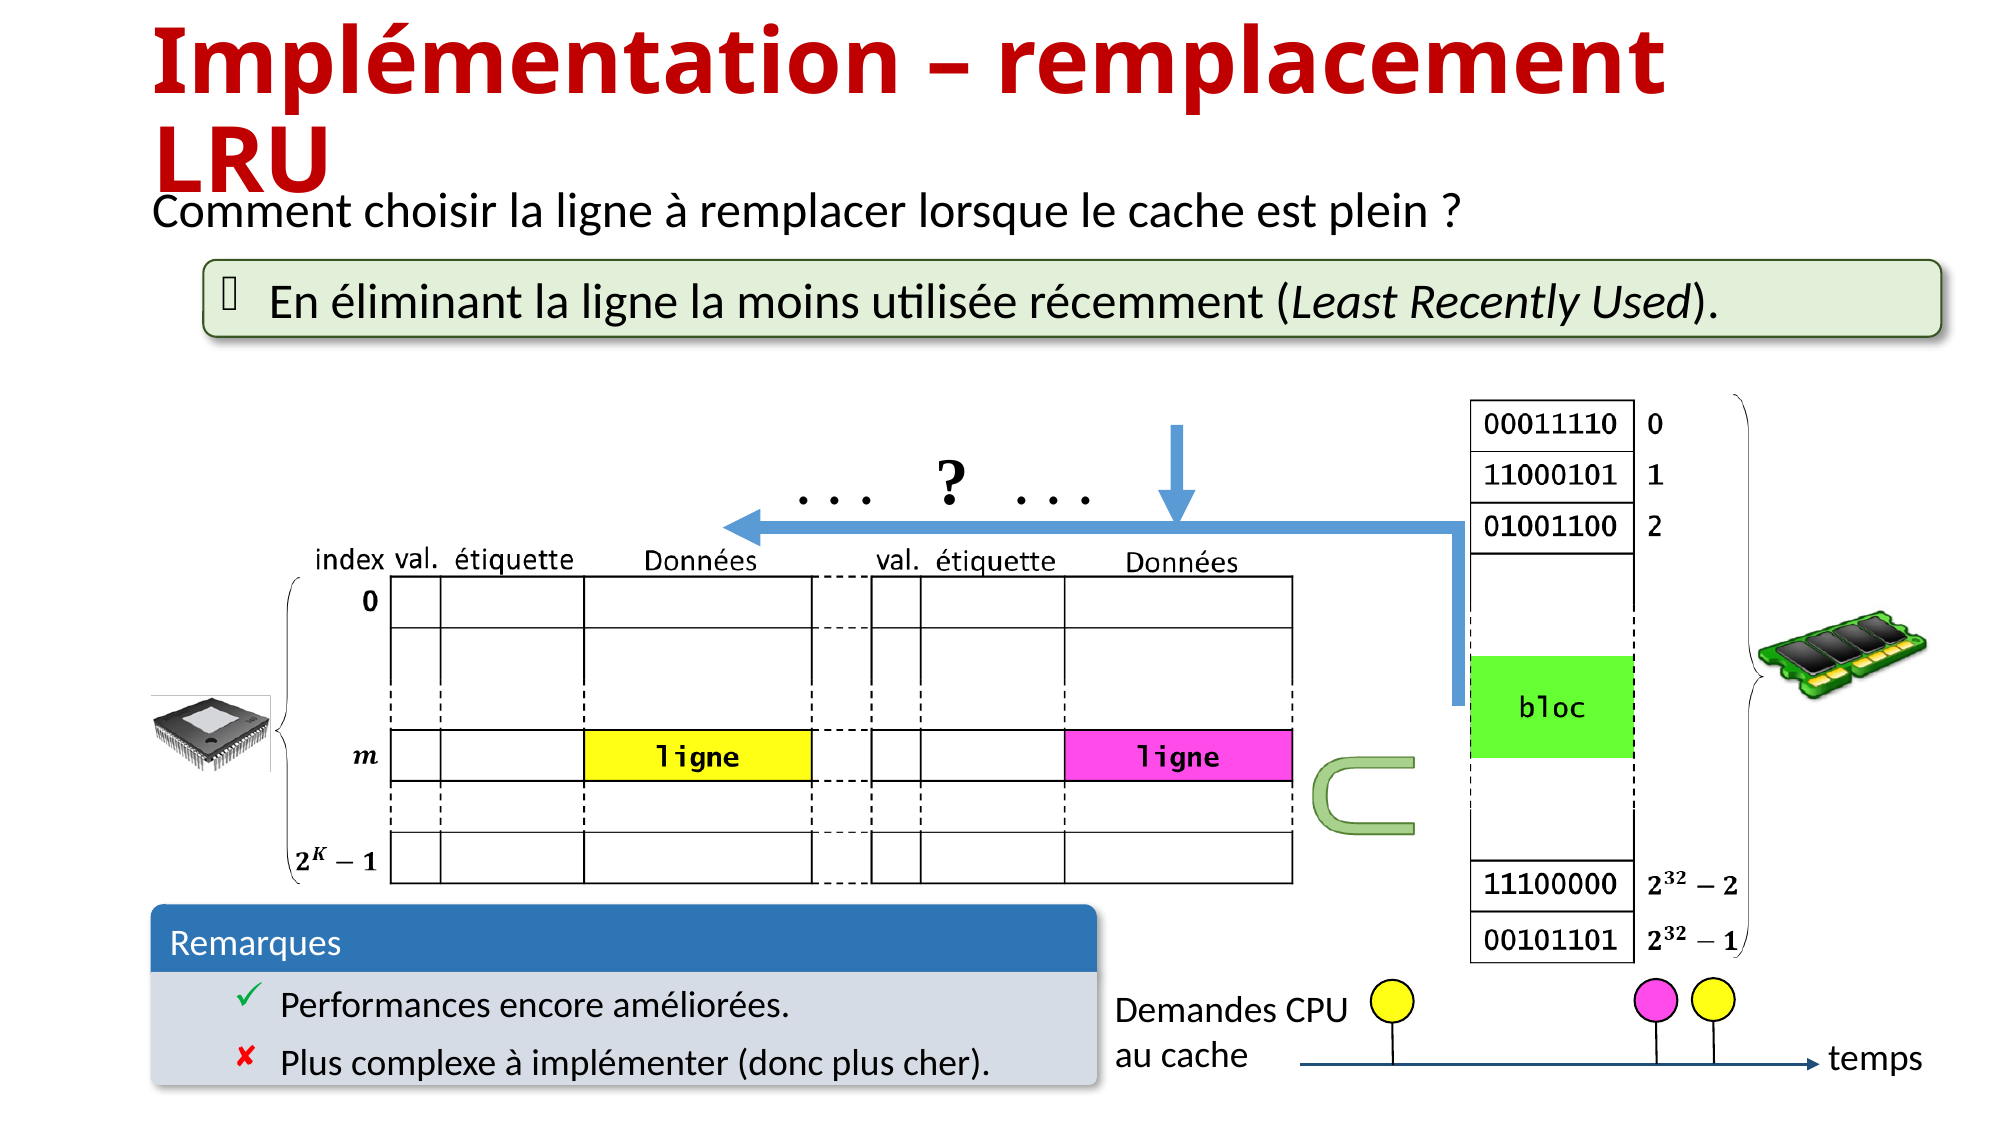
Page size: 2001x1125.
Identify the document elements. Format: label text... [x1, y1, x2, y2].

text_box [151, 905, 1096, 1084]
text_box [1691, 978, 1735, 1064]
title Implémentation – remplacement LRU [137, 59, 1863, 278]
text_box Demandes CPU au cache [1099, 977, 1365, 1083]
text_box Comment choisir la ligne à remplacer lorsque le cache est plein ? [137, 278, 1863, 937]
picture [151, 394, 1942, 974]
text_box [722, 527, 1459, 706]
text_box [1370, 979, 1414, 1066]
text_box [1634, 978, 1678, 1065]
text_box temps [1813, 1025, 1939, 1086]
text_box . . . ? . . . [780, 431, 1109, 526]
text_box En éliminant la ligne la moins utilisée récemment (Least Recently Used). [202, 258, 1943, 338]
